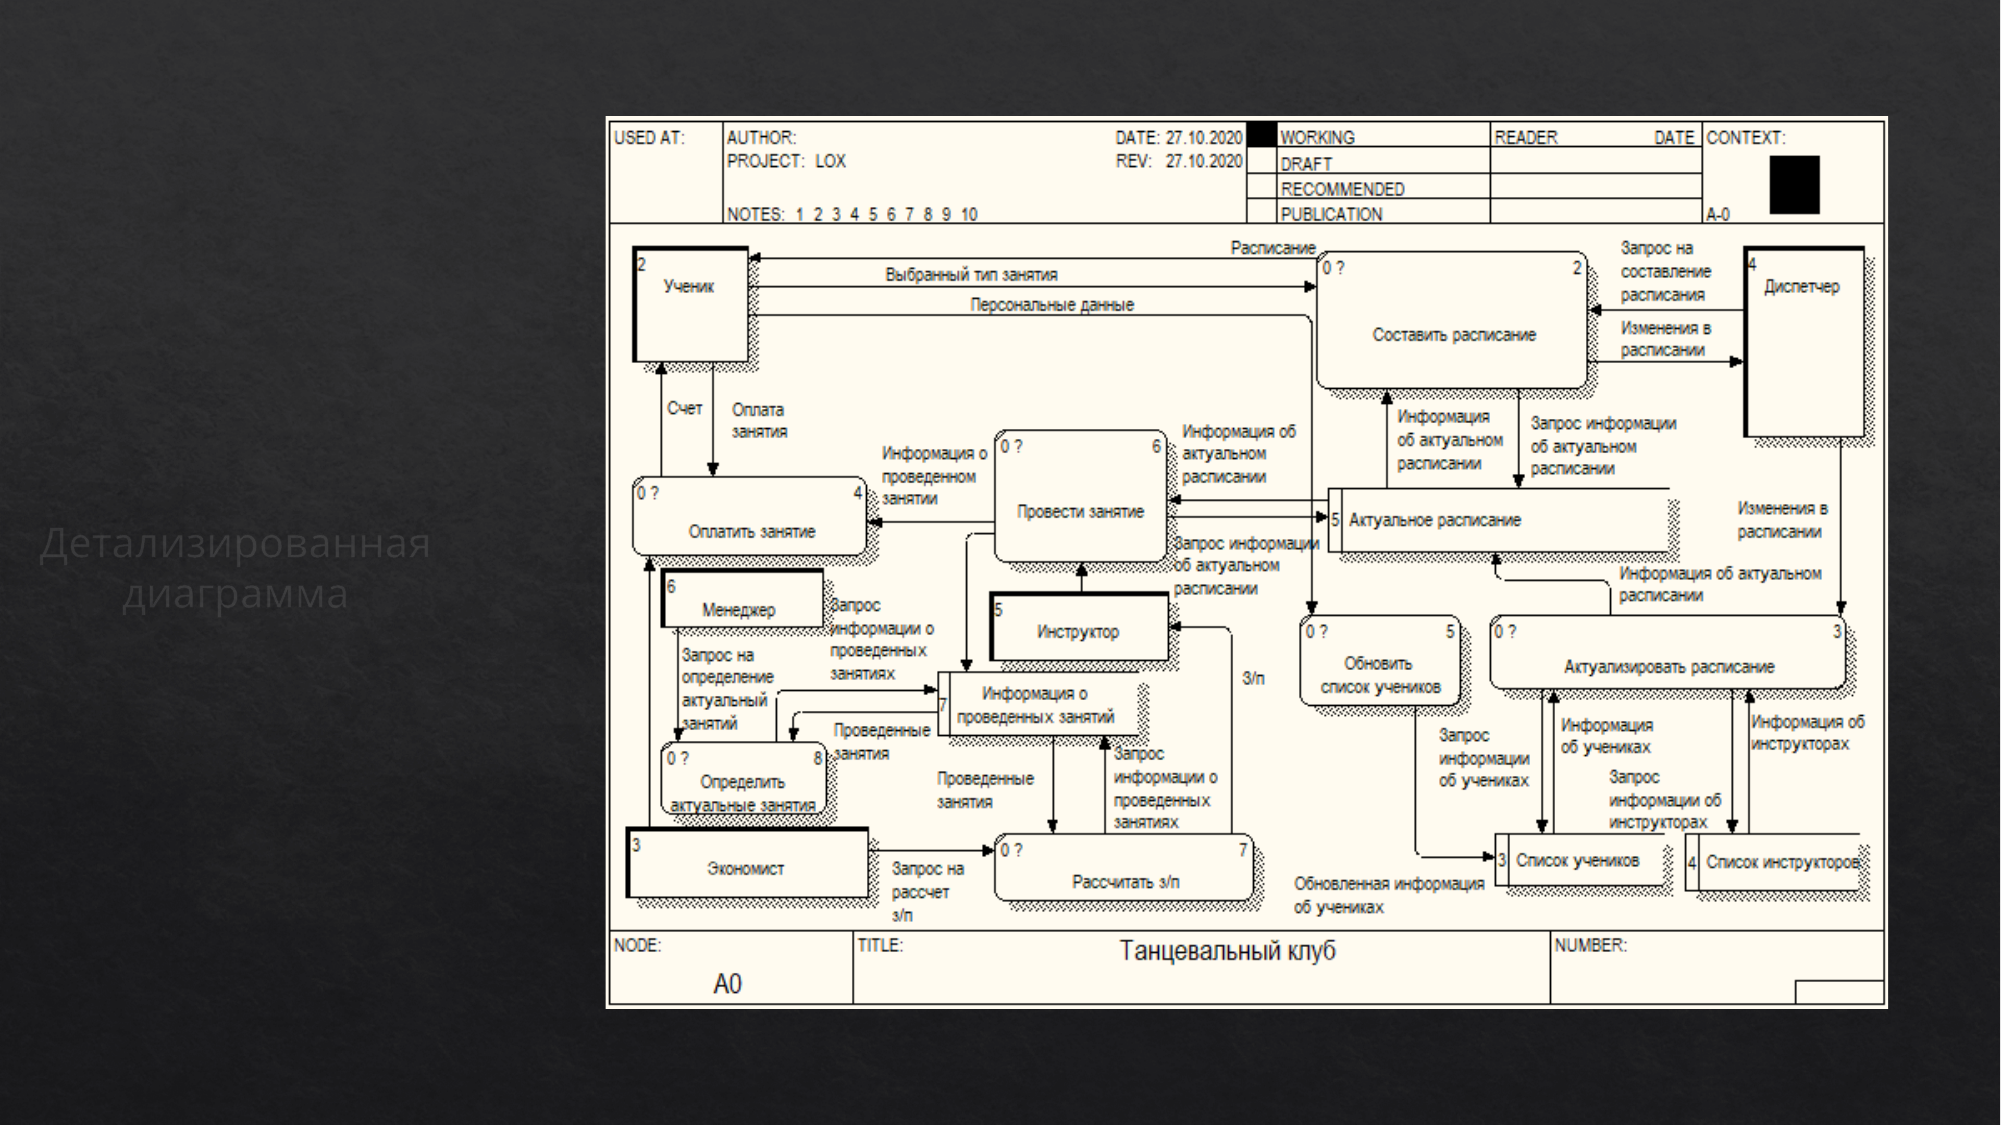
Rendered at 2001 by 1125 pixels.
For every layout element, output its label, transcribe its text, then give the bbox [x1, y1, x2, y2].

title Детализированная диаграмма [20, 501, 451, 624]
picture [605, 116, 1889, 1009]
